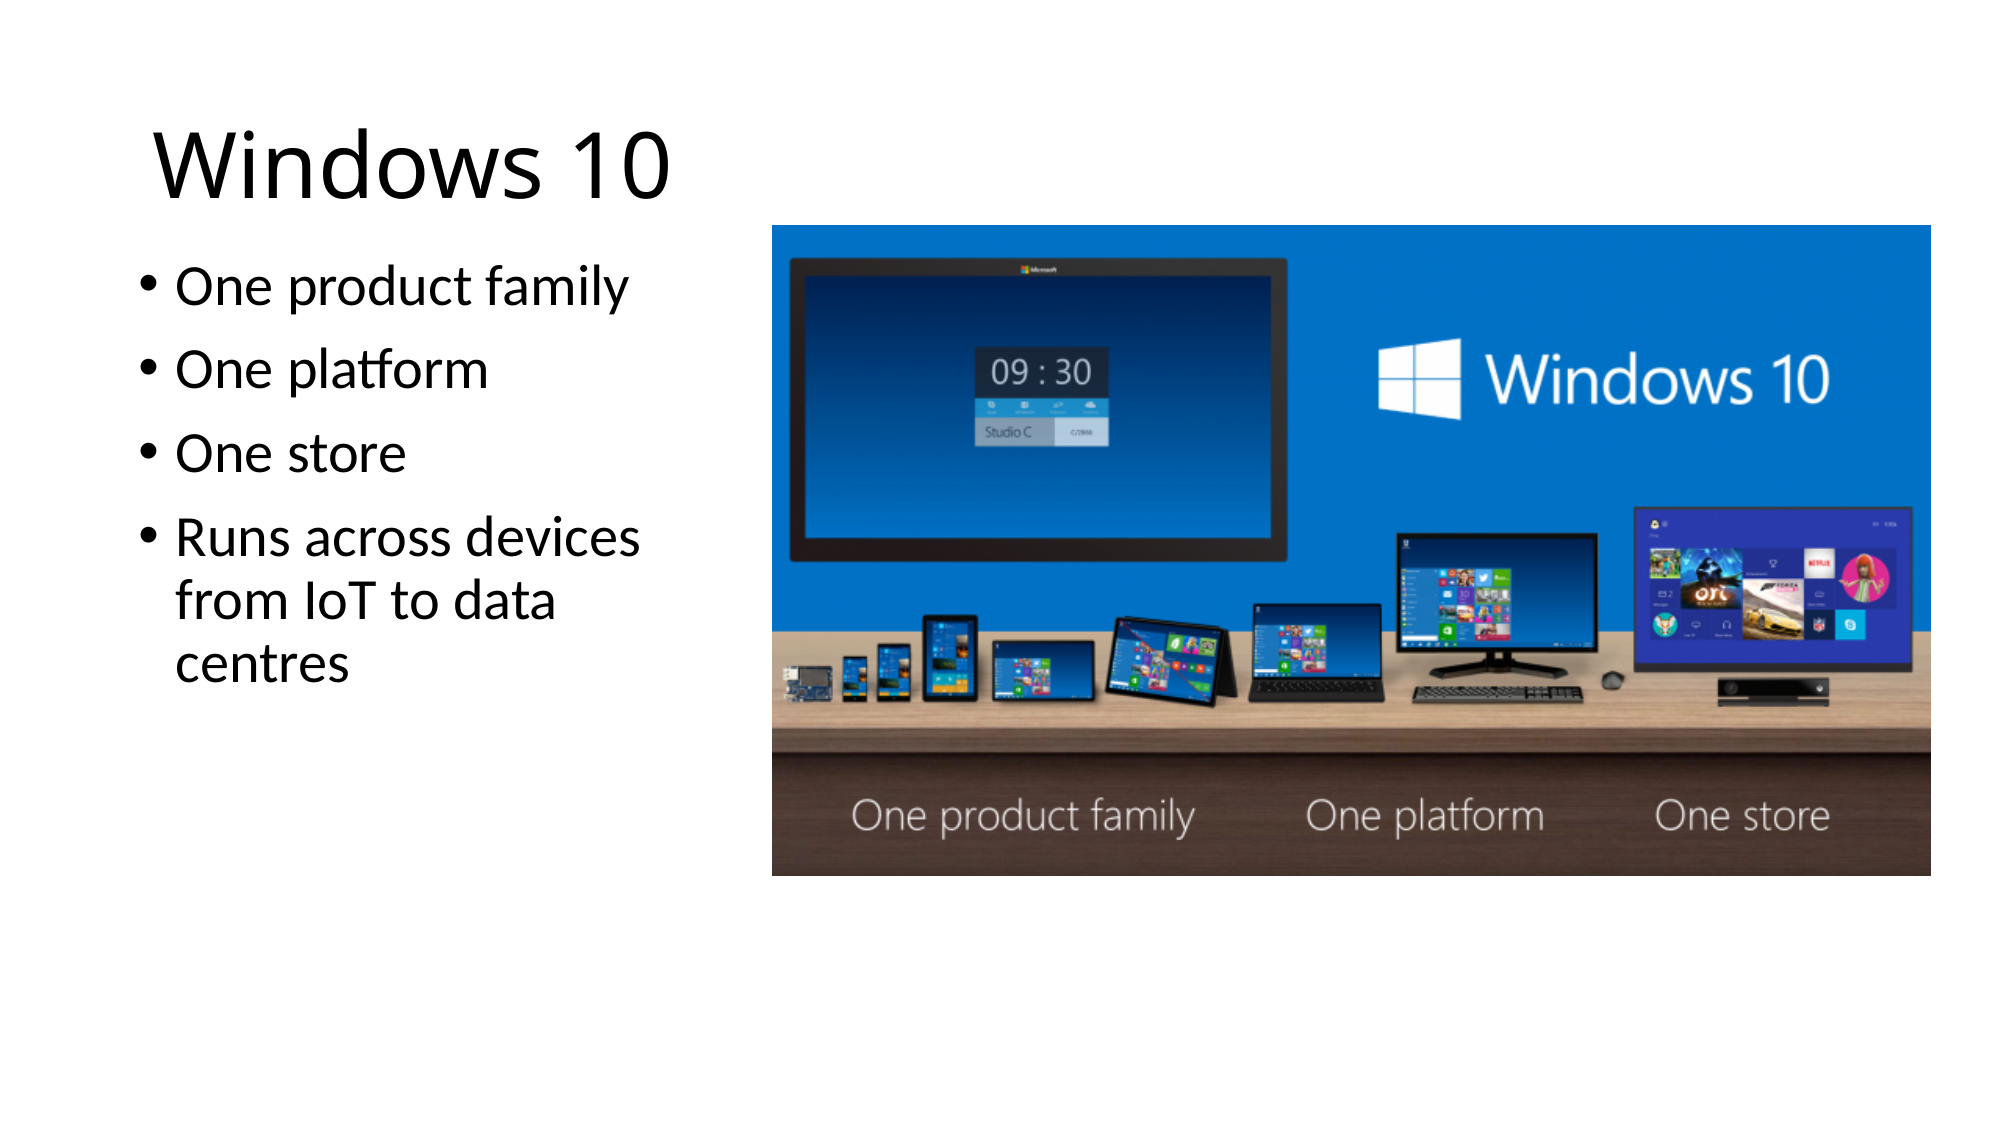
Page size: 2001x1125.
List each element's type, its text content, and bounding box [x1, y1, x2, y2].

title Windows 10 [137, 59, 1863, 278]
picture [772, 225, 1931, 876]
list One product family One platform One store Runs across devices from IoT to data centres [123, 247, 690, 962]
